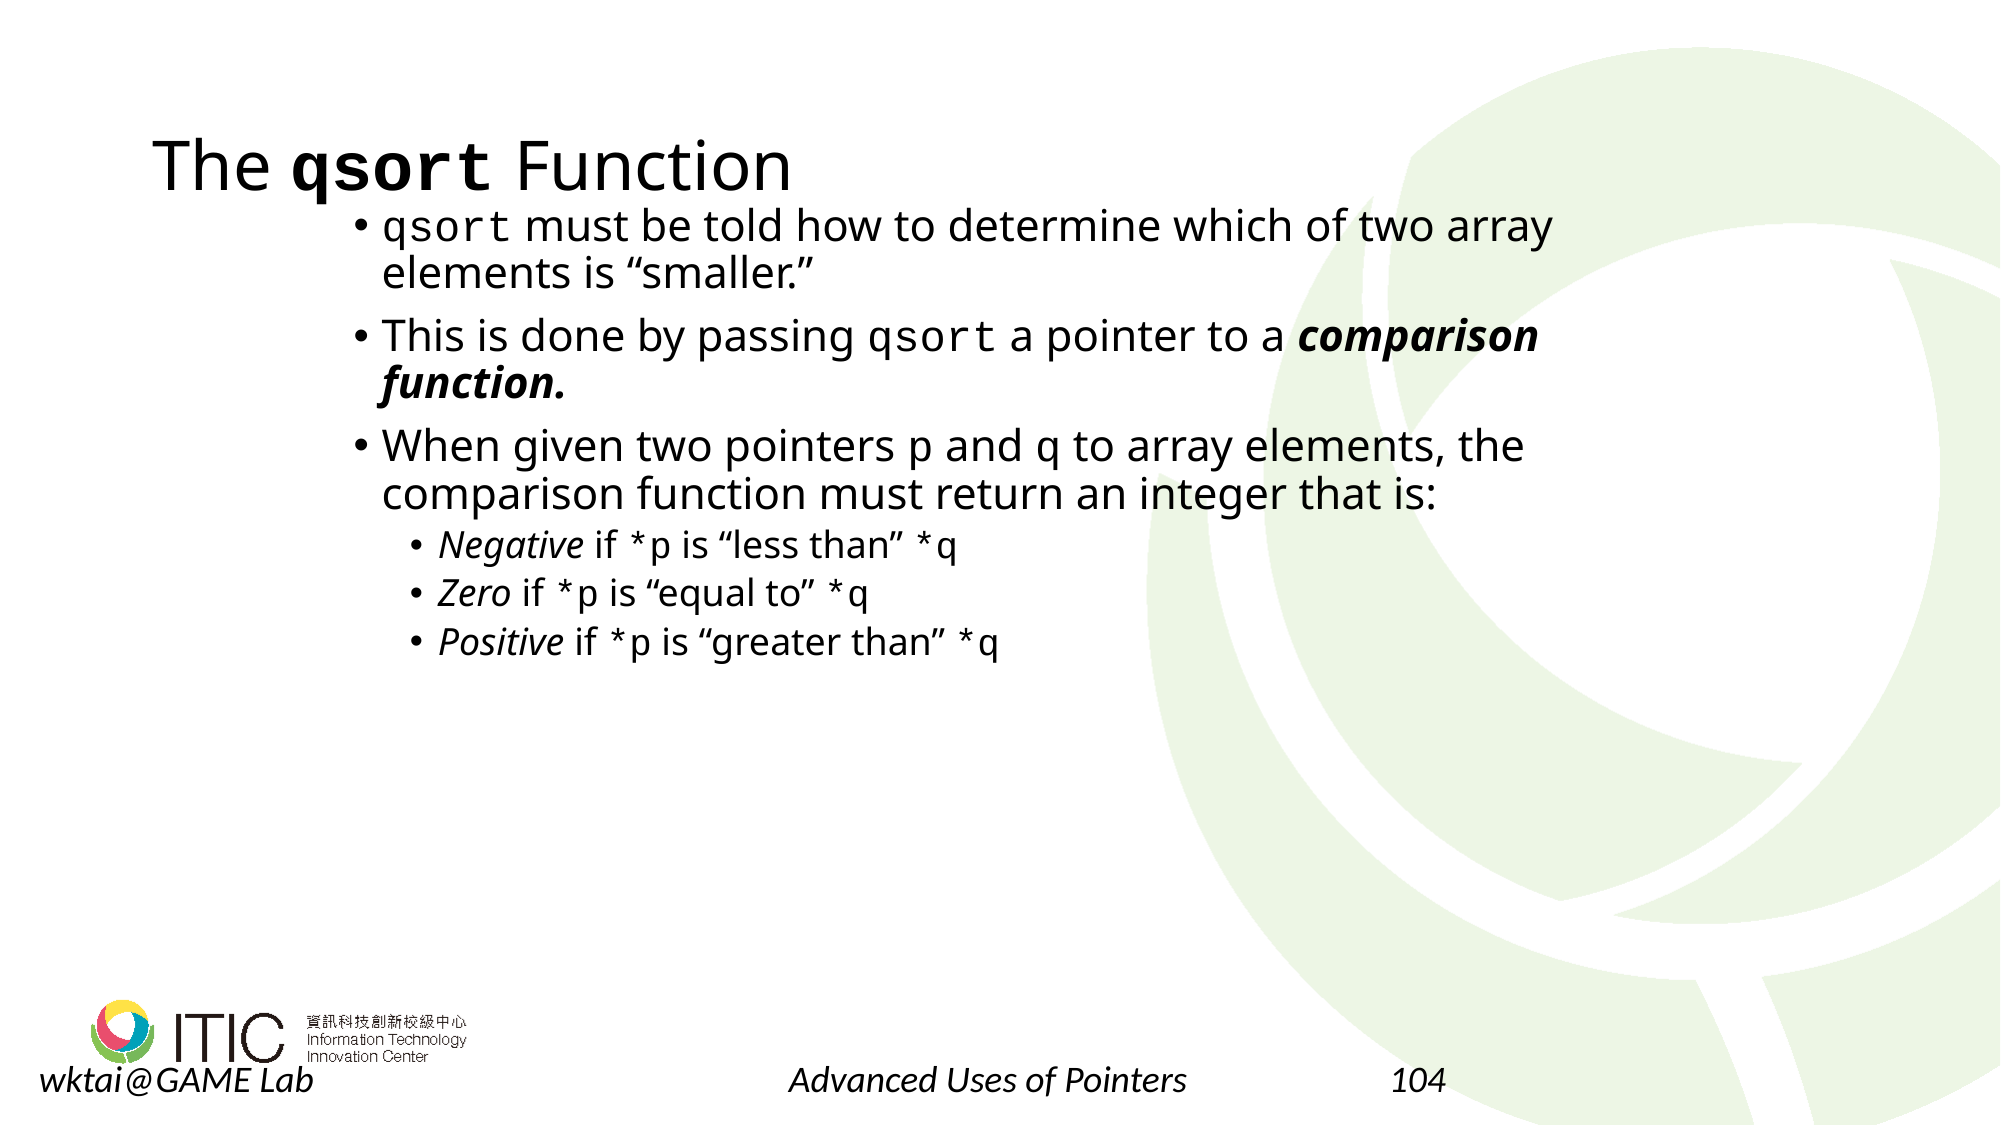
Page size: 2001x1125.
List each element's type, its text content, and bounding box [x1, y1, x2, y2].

title The qsort Function [137, 59, 1863, 278]
list qsort must be told how to determine which of two array elements is “smaller.” This is done by passing qsort a pointer to a comparison function. When given two pointers p and q to array elements, the comparison function must return an integer that is: Negative if *p is “less than” *q Zero if *p is “equal to” *q Positive if *p is “greater than” *q [338, 196, 1675, 1043]
picture [0, 0, 2001, 1125]
